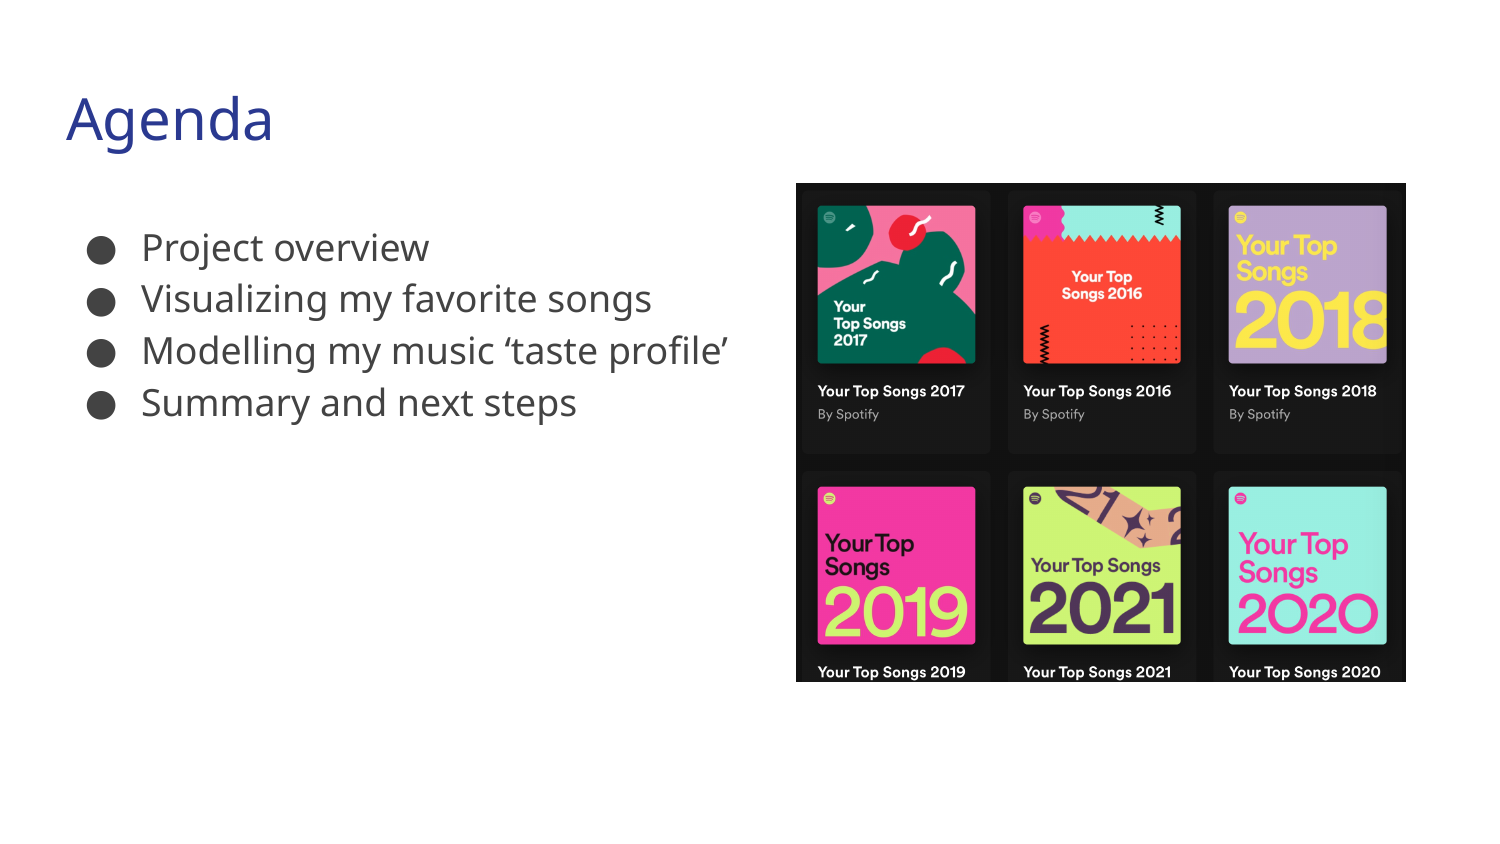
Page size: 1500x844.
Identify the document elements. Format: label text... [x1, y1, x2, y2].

picture [795, 183, 1407, 683]
list Project overview Visualizing my favorite songs Modelling my music ‘taste profile’ Summary and next steps [51, 201, 889, 750]
title Agenda [51, 67, 1449, 167]
